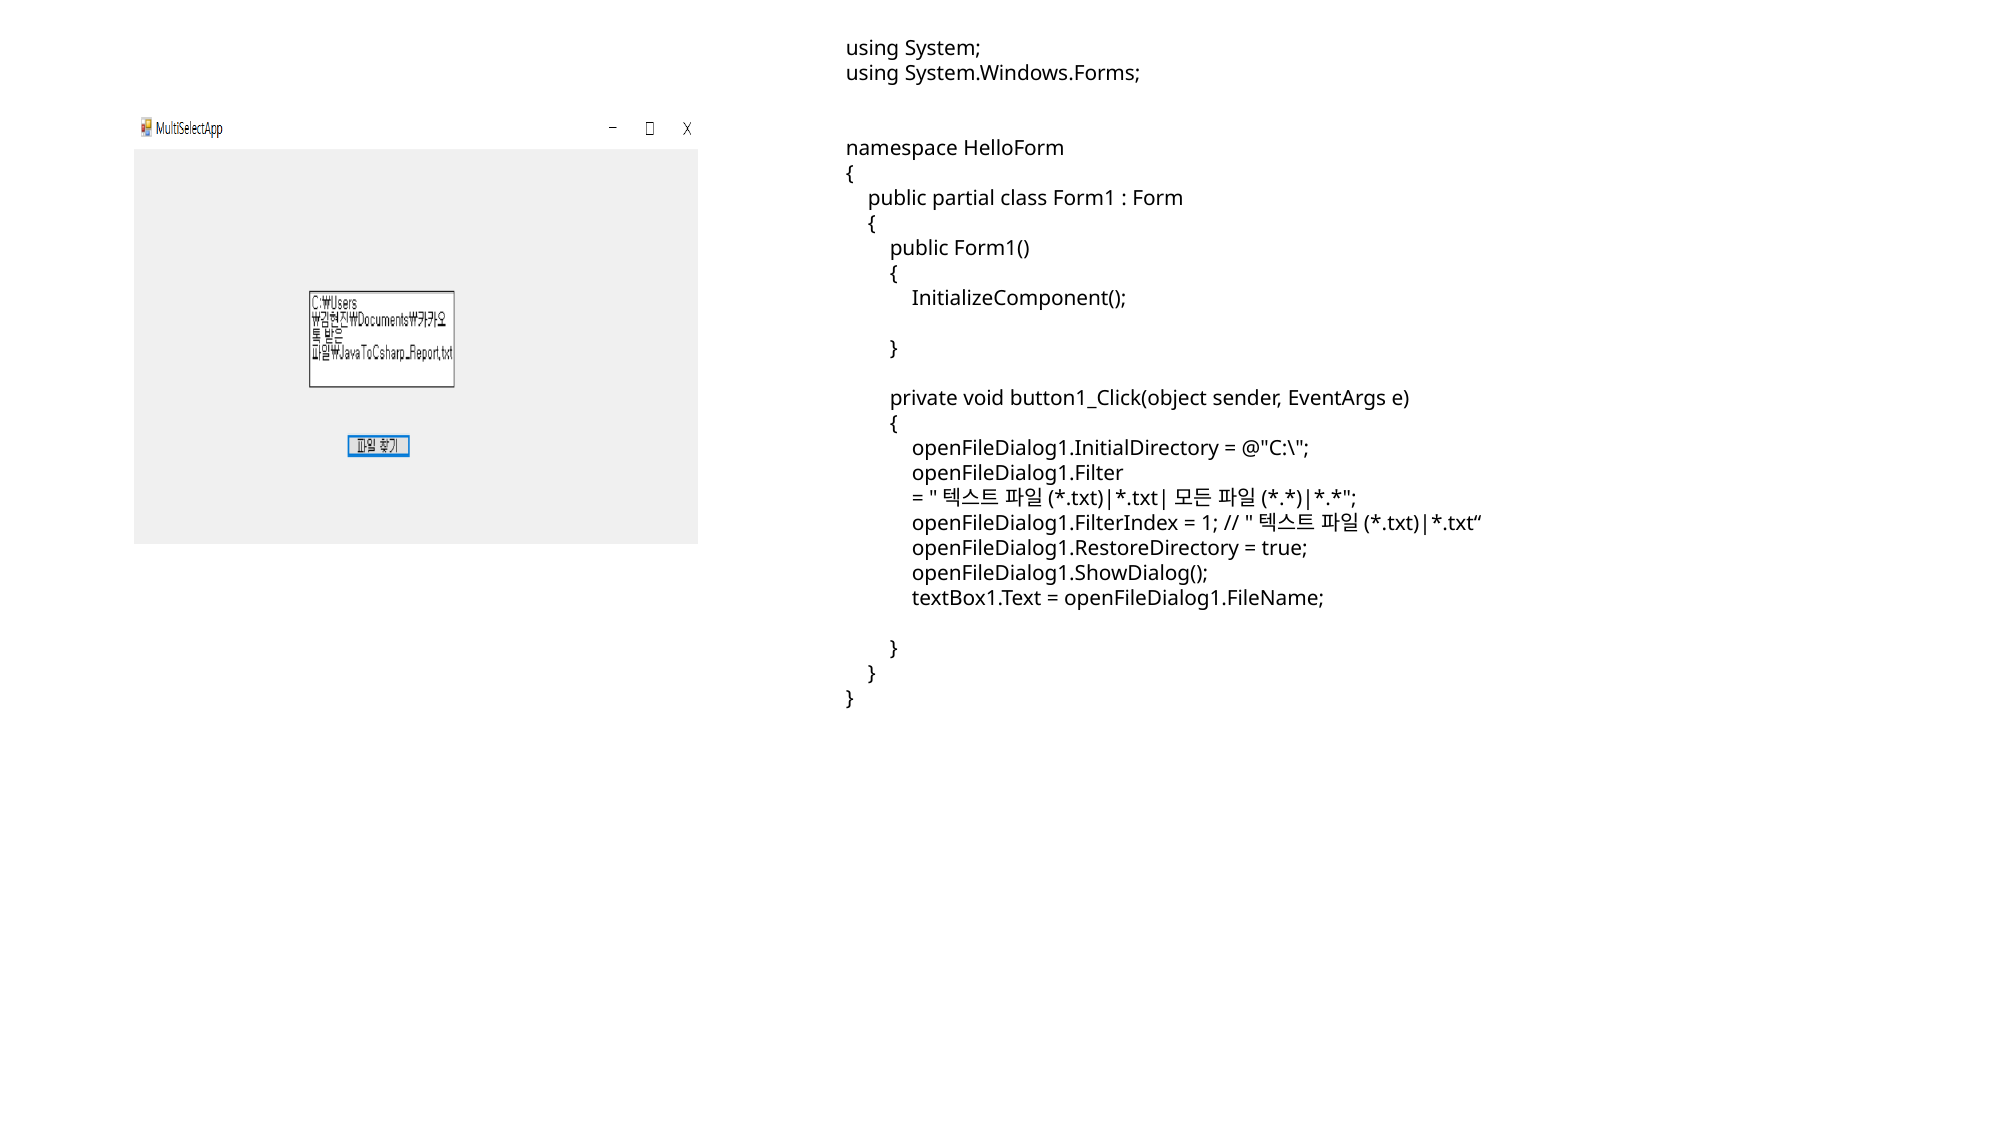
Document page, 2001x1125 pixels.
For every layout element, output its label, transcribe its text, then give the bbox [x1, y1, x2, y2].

picture [134, 108, 698, 544]
text_box using System; using System.Windows.Forms; namespace HelloForm { public partial class Form1 : Form { public Form1() { InitializeComponent(); } private void button1_Click(object sender, EventArgs e) { openFileDialog1.InitialDirectory = @"C:\"; openFileDialog1.Filter = "텍스트 파일(*.txt)|*.txt|모든 파일(*.*)|*.*"; openFileDialog1.FilterIndex = 1; // "텍스트 파일(*.txt)|*.txt“ openFileDialog1.RestoreDirectory = true; openFileDialog1.ShowDialog(); textBox1.Text = openFileDialog1.FileName; } } } [831, 27, 1605, 742]
